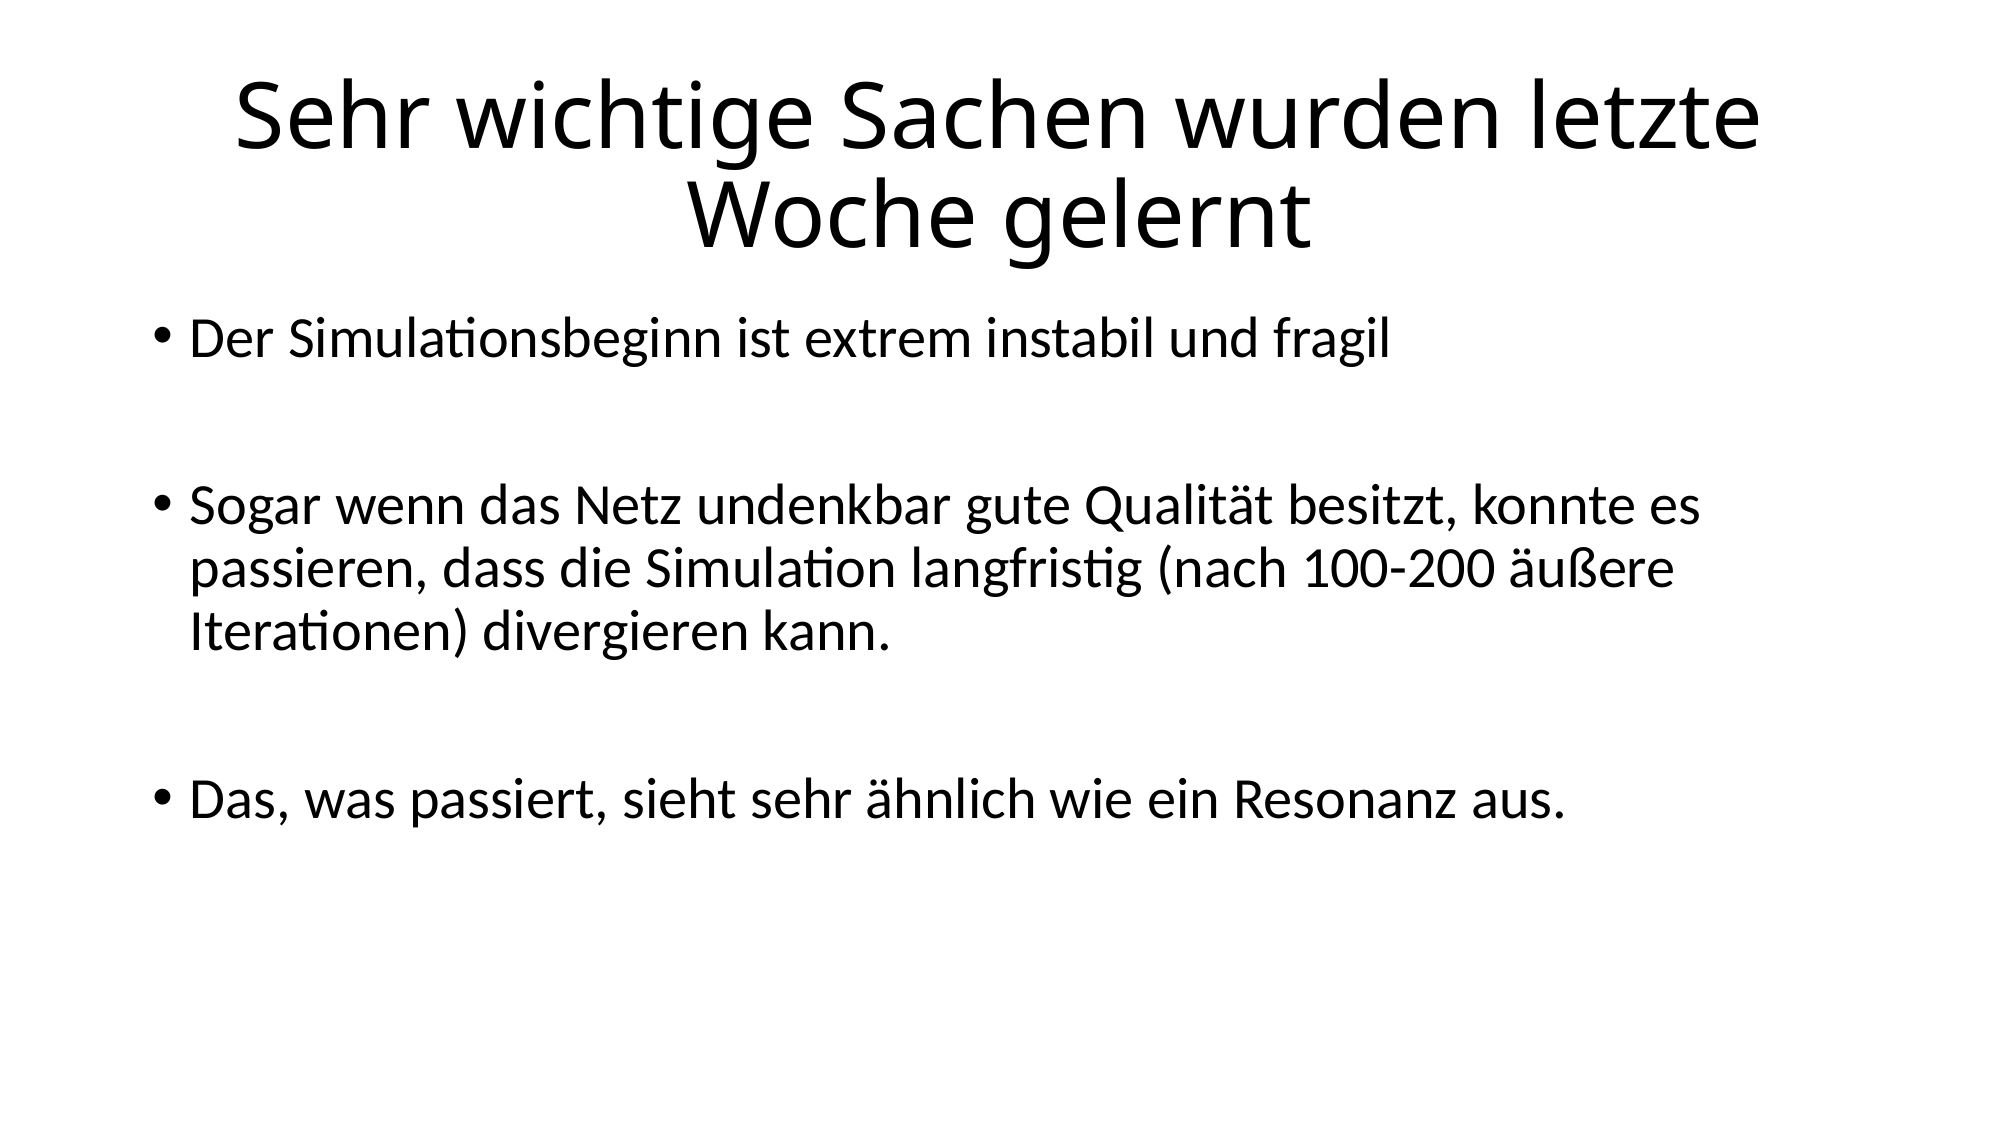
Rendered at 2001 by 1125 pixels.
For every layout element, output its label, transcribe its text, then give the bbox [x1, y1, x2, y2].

list Der Simulationsbeginn ist extrem instabil und fragil Sogar wenn das Netz undenkbar gute Qualität besitzt, konnte es passieren, dass die Simulation langfristig (nach 100-200 äußere Iterationen) divergieren kann. Das, was passiert, sieht sehr ähnlich wie ein Resonanz aus. [137, 299, 1863, 1014]
title Sehr wichtige Sachen wurden letzte Woche gelernt [137, 59, 1863, 278]
